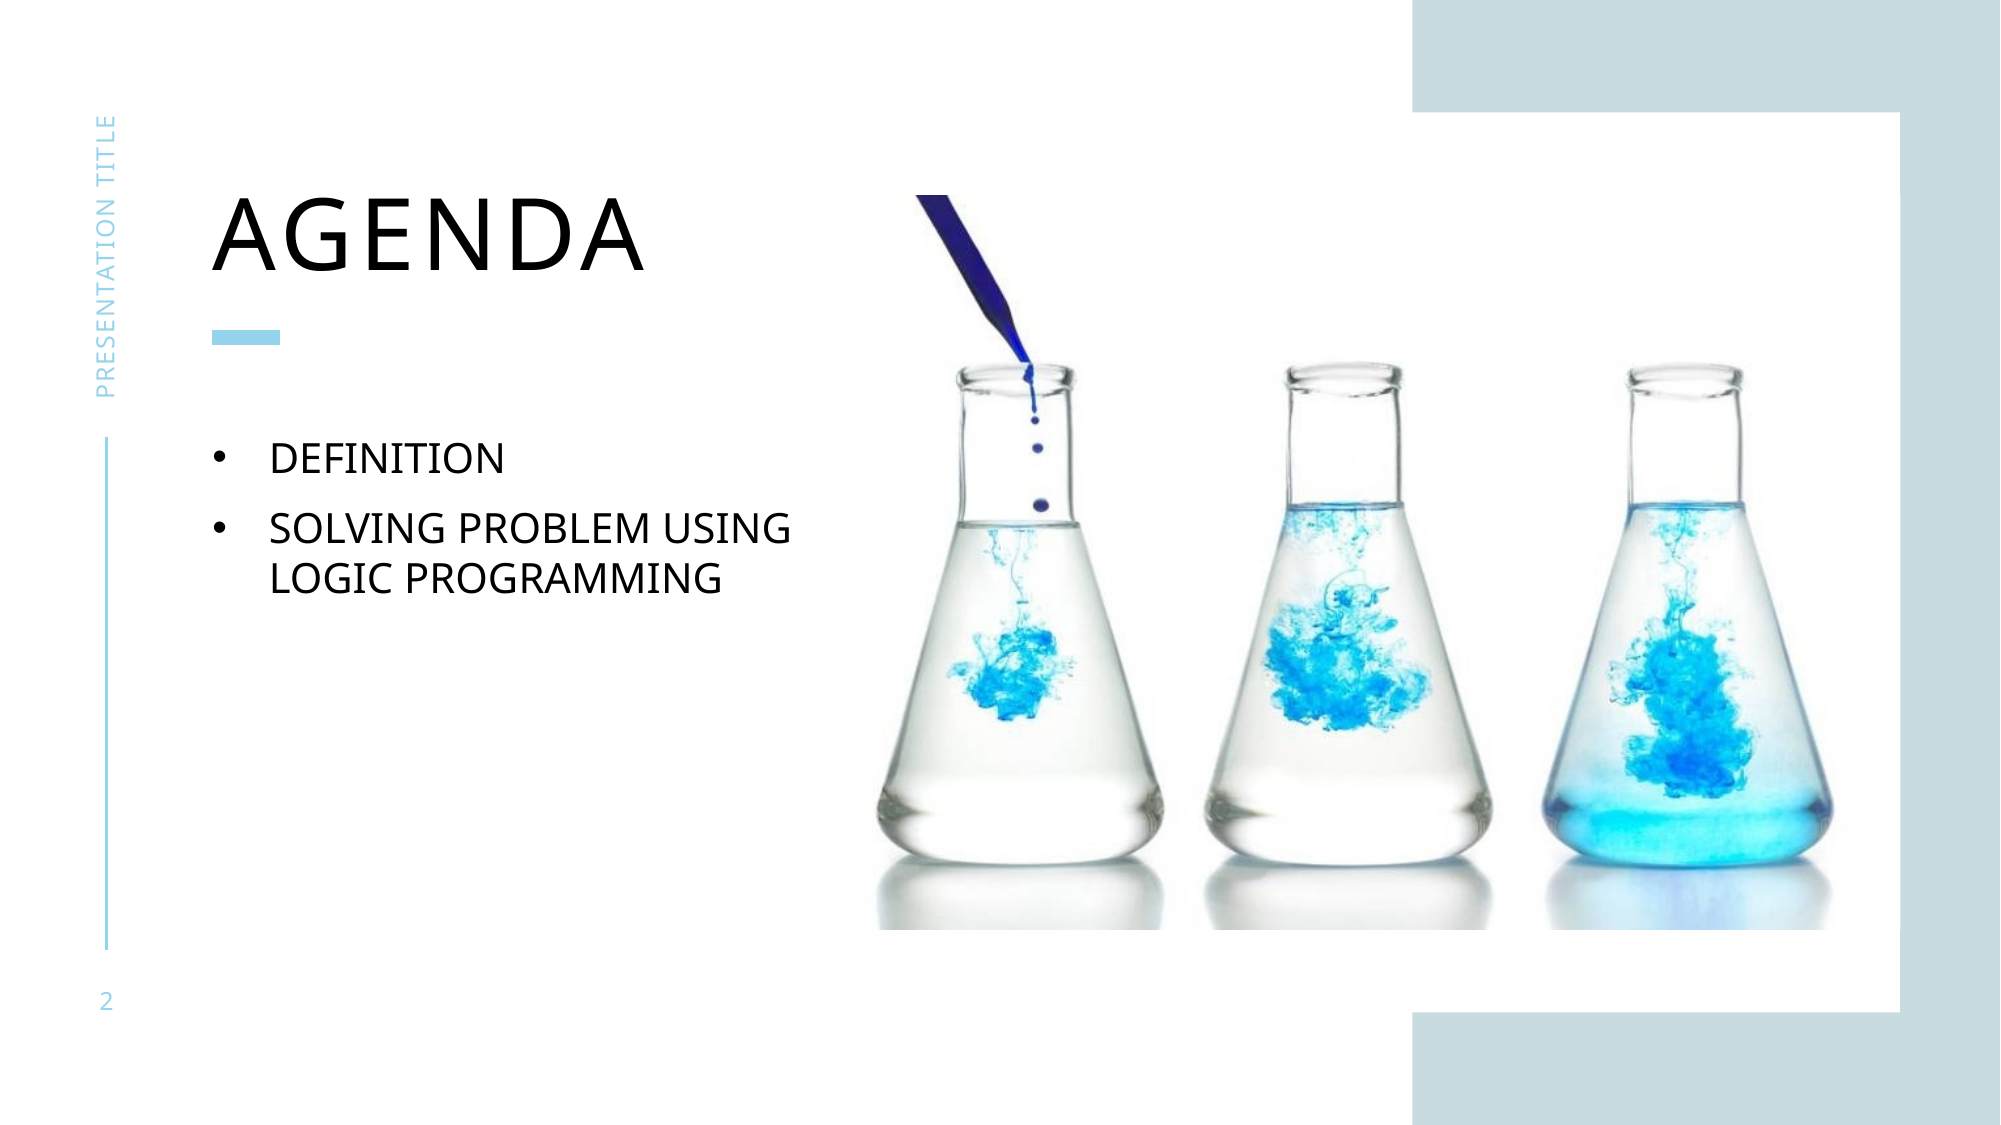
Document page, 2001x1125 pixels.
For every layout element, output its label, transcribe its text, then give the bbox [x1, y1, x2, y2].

title Agenda [212, 184, 850, 275]
footer presentation title [90, 107, 122, 400]
slide_number 2 [68, 987, 144, 1018]
picture [811, 194, 1901, 930]
list Definition Solving problem using logic programming [212, 431, 812, 988]
